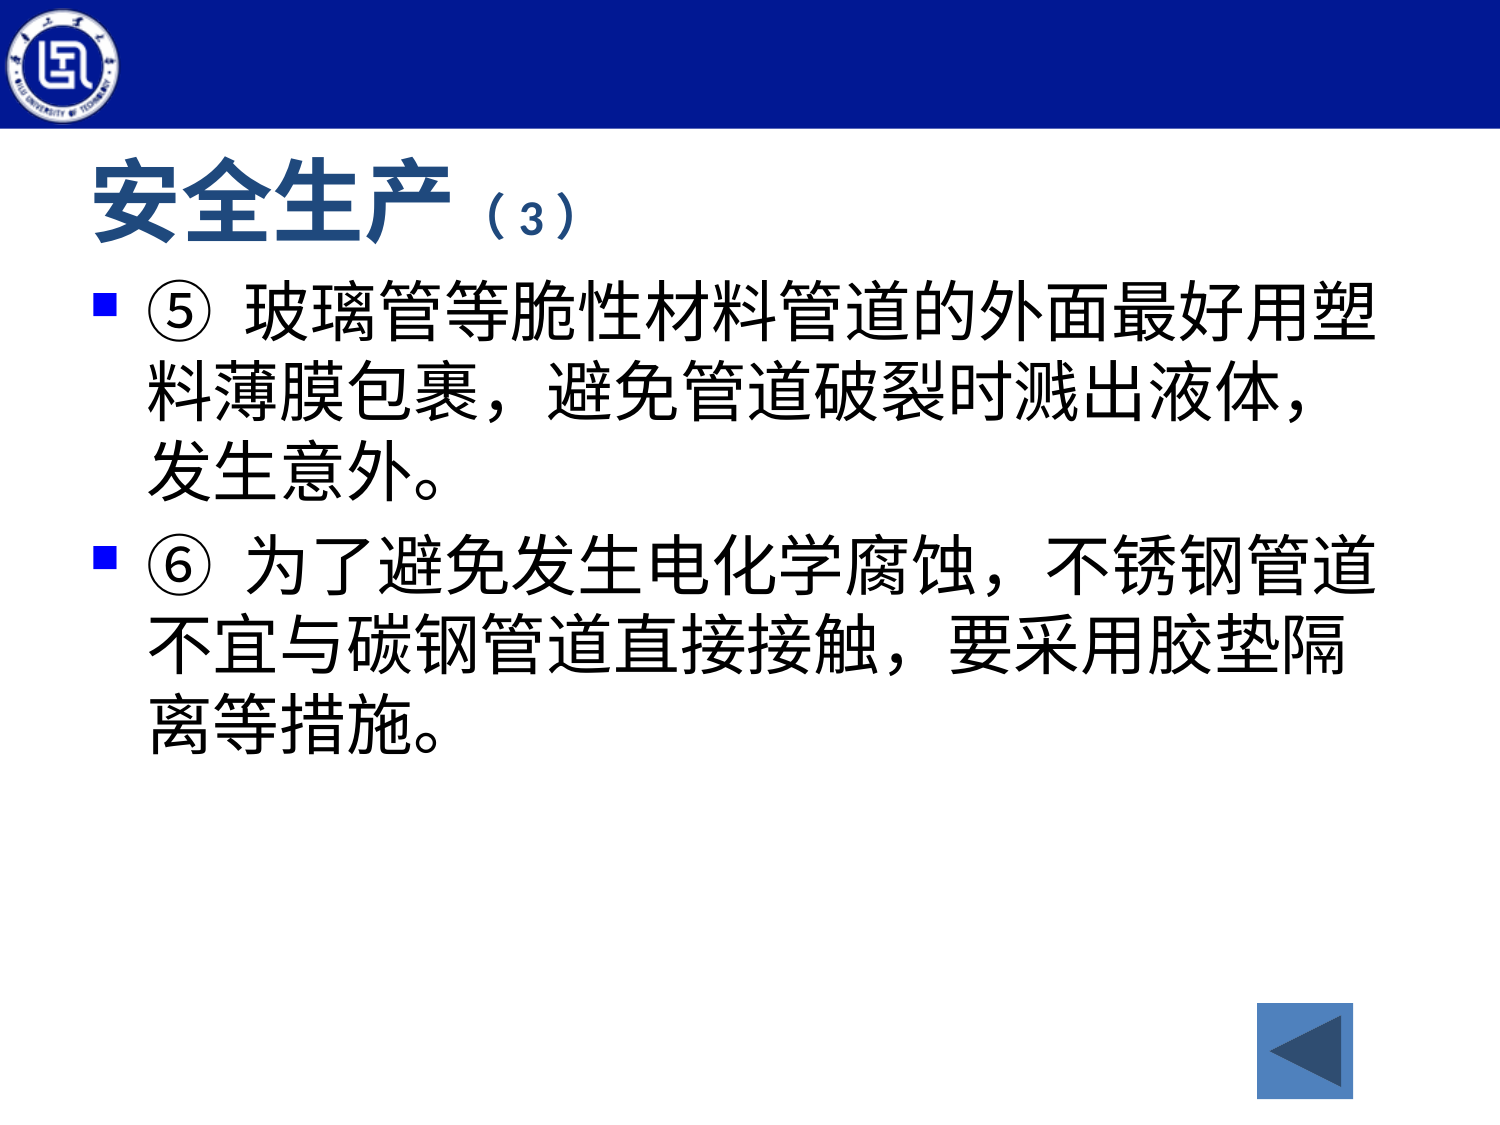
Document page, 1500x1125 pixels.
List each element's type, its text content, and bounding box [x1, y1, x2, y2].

list ⑤ 玻璃管等脆性材料管道的外面最好用塑料薄膜包裹，避免管道破裂时溅出液体，发生意外。 ⑥ 为了避免发生电化学腐蚀，不锈钢管道不宜与碳钢管道直接接触，要采用胶垫隔离等措施。 [75, 262, 1425, 1006]
text_box [1257, 1003, 1354, 1100]
title 安全生产（3） [74, 104, 1414, 293]
picture [1, 7, 123, 126]
